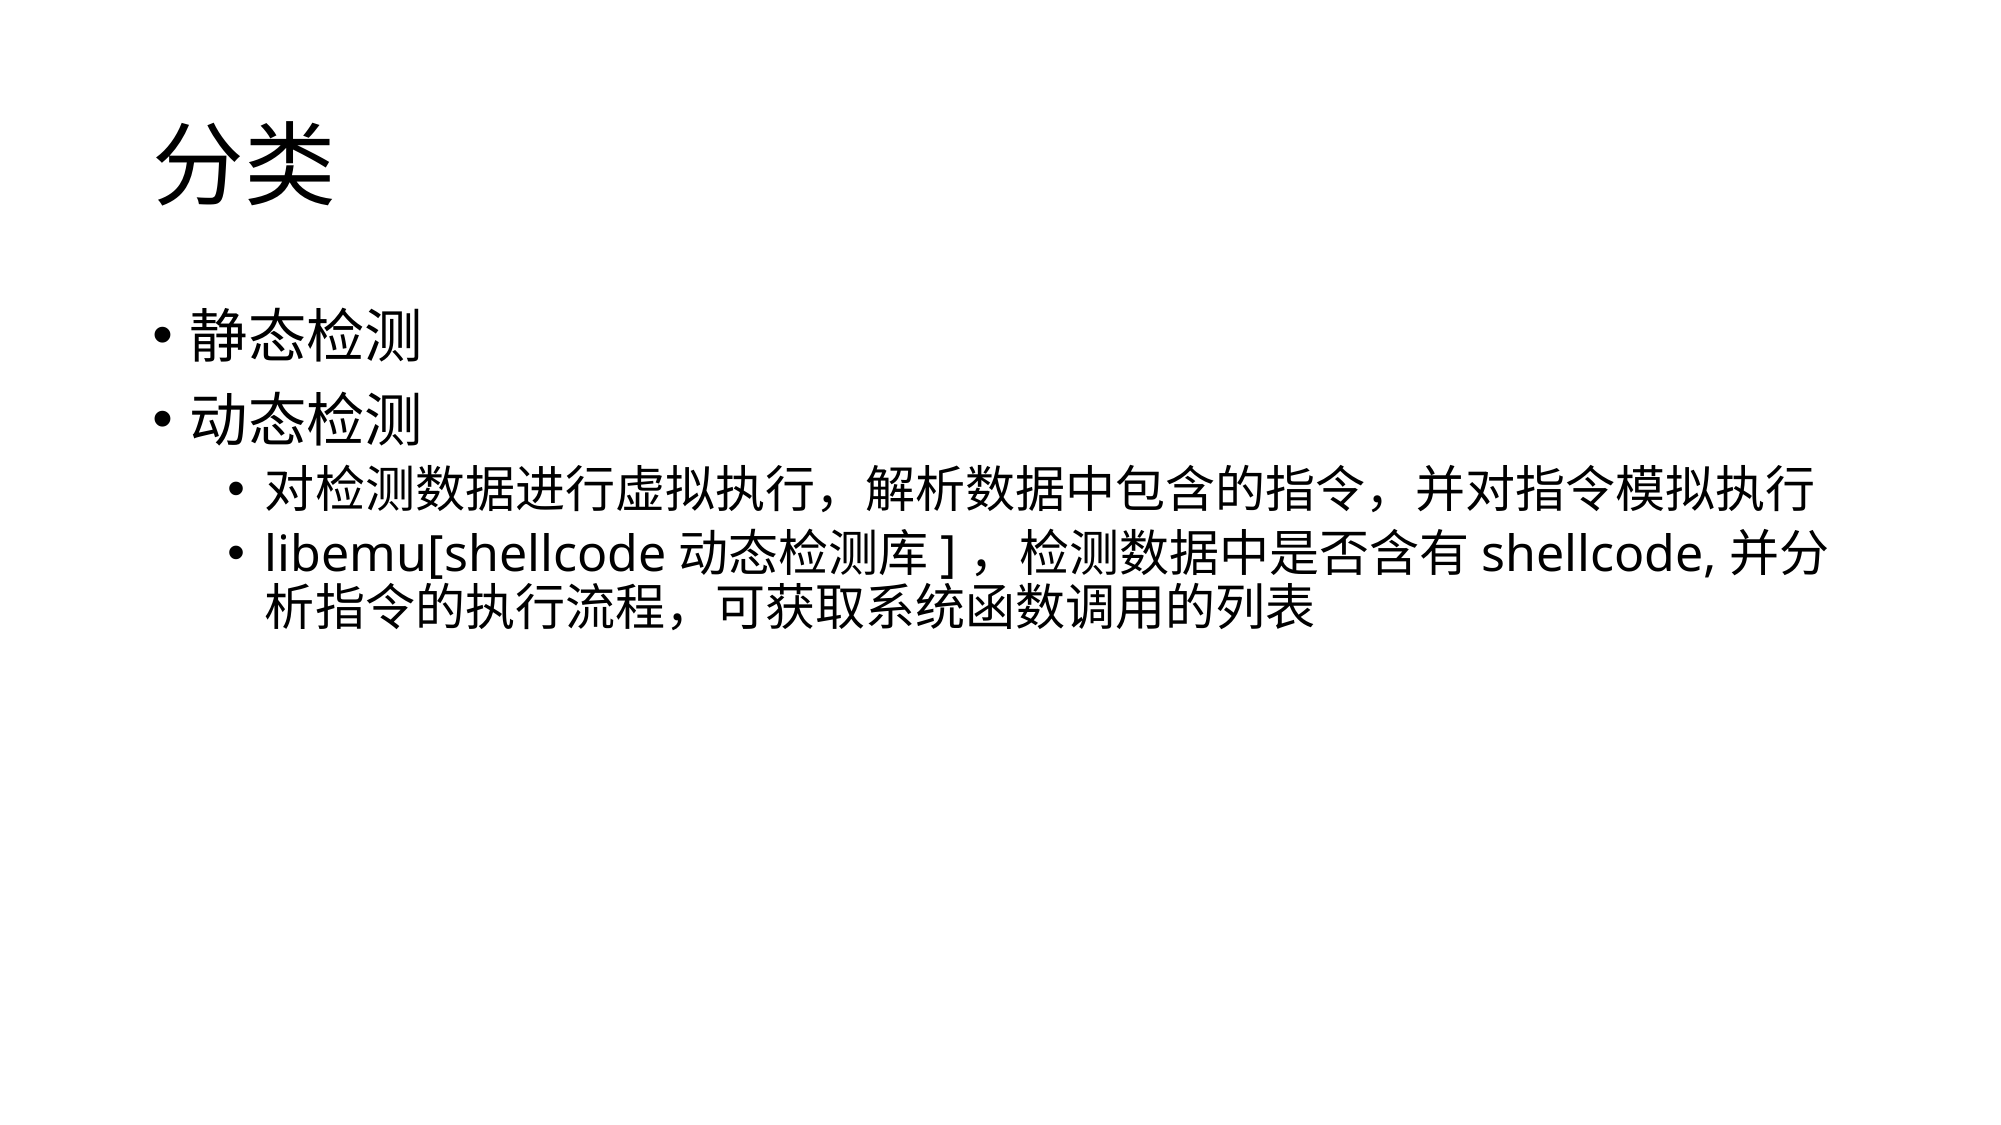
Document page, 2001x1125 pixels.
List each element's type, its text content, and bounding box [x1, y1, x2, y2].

title 分类 [137, 59, 1863, 278]
list 静态检测 动态检测 对检测数据进行虚拟执行，解析数据中包含的指令，并对指令模拟执行 libemu[shellcode动态检测库]，检测数据中是否含有shellcode,并分析指令的执行流程，可获取系统函数调用的列表 [137, 299, 1863, 1014]
